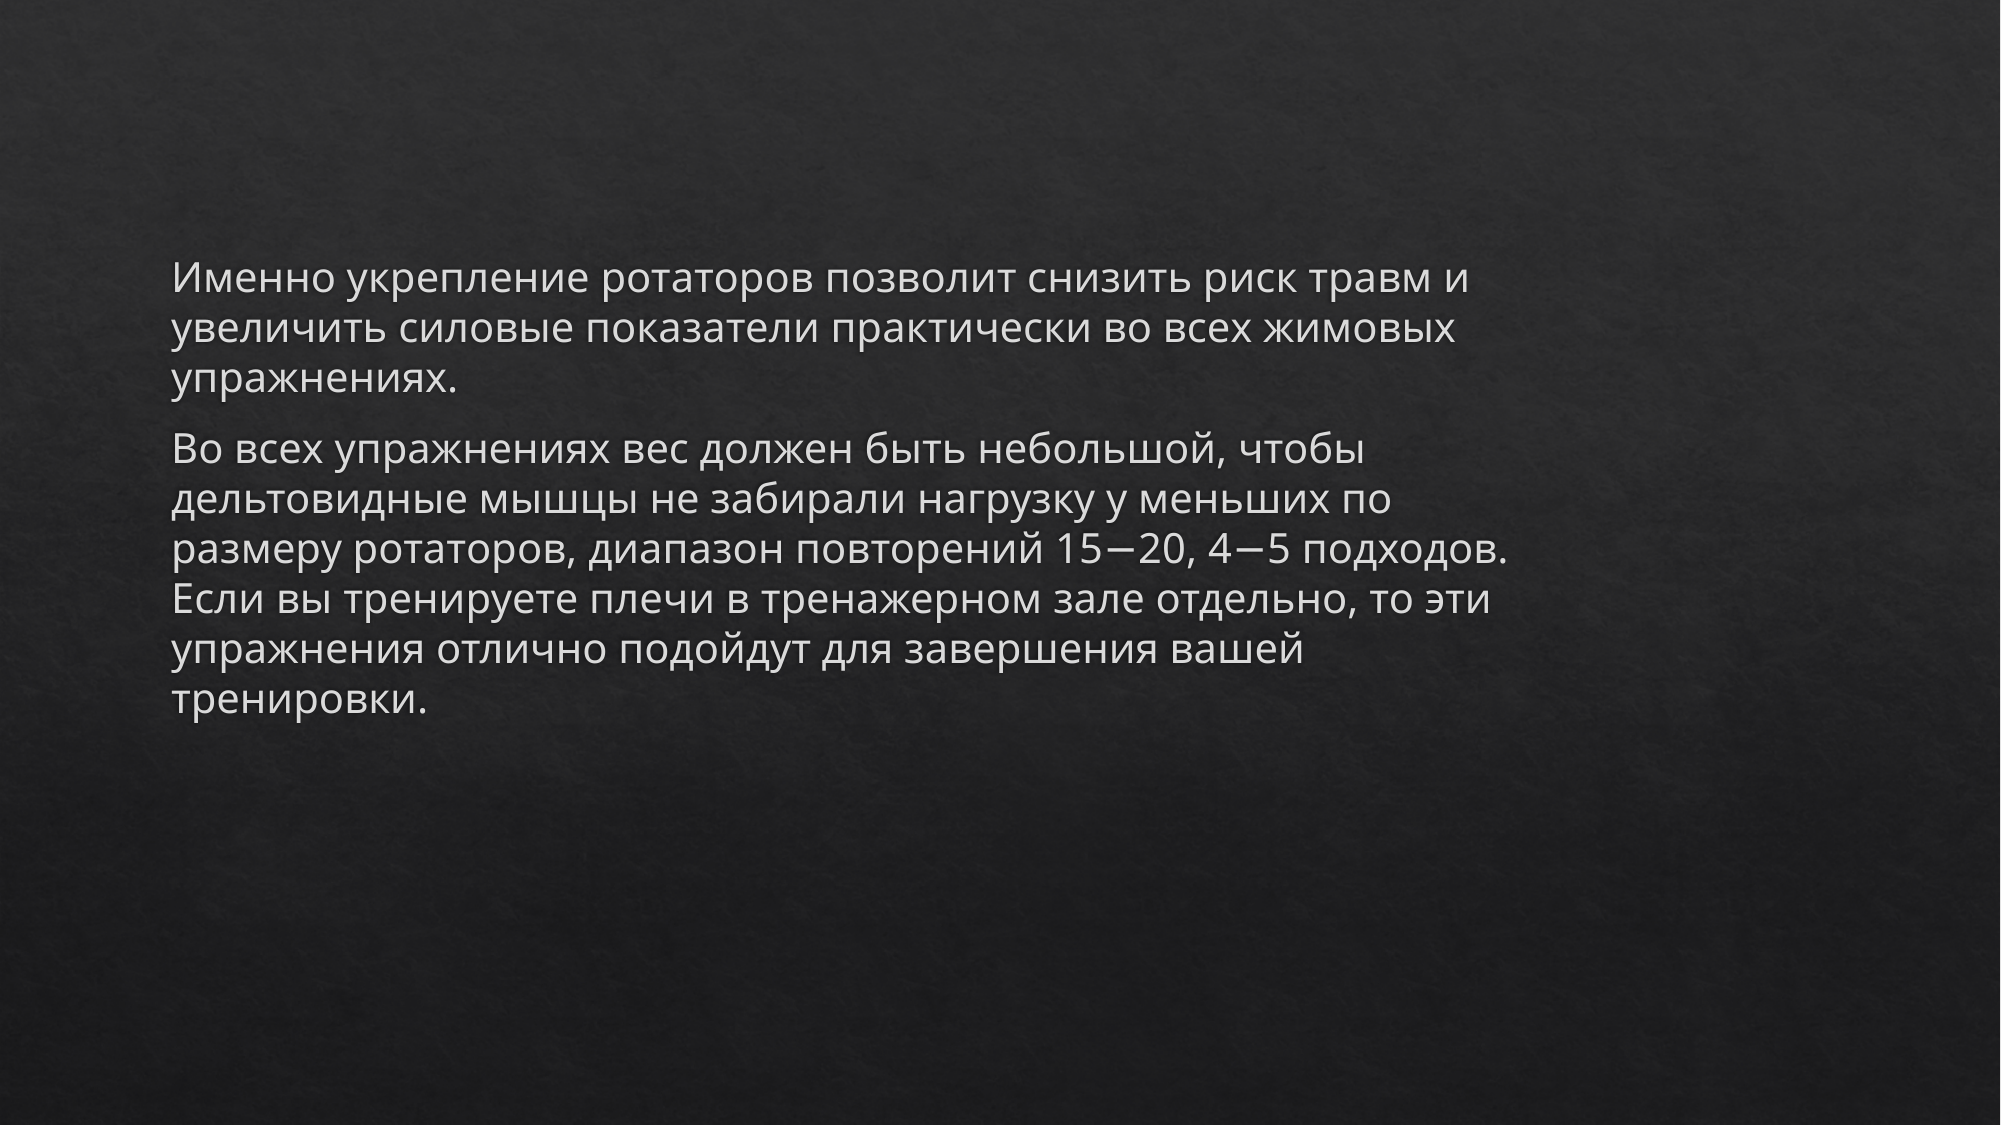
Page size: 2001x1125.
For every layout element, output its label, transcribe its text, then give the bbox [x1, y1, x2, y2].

list Именно укрепление ротаторов позволит снизить риск травм и увеличить силовые показатели практически во всех жимовых упражнениях. Во всех упражнениях вес должен быть небольшой, чтобы дельтовидные мышцы не забирали нагрузку у меньших по размеру ротаторов, диапазон повторений 15−20, 4−5 подходов. Если вы тренируете плечи в тренажерном зале отдельно, то эти упражнения отлично подойдут для завершения вашей тренировки. [149, 172, 1557, 950]
